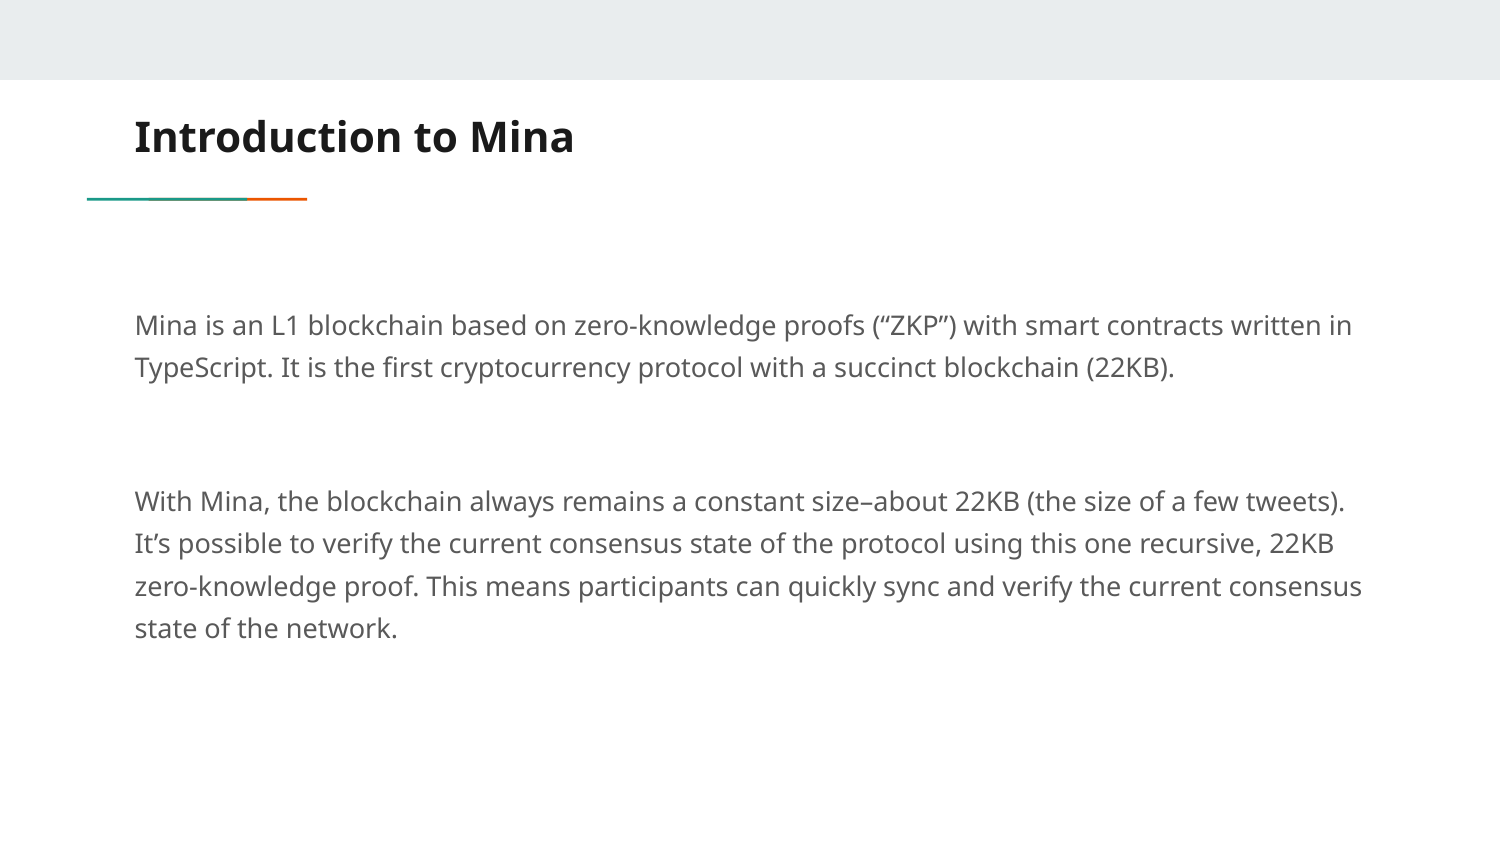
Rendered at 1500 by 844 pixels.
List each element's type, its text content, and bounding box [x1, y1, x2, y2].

title Introduction to Mina [119, 92, 1381, 180]
list Mina is an L1 blockchain based on zero-knowledge proofs (“ZKP”) with smart contracts written in TypeScript. It is the first cryptocurrency protocol with a succinct blockchain (22KB). With Mina, the blockchain always remains a constant size–about 22KB (the size of a few tweets). It’s possible to verify the current consensus state of the protocol using this one recursive, 22KB zero-knowledge proof. This means participants can quickly sync and verify the current consensus state of the network. [119, 224, 1381, 712]
